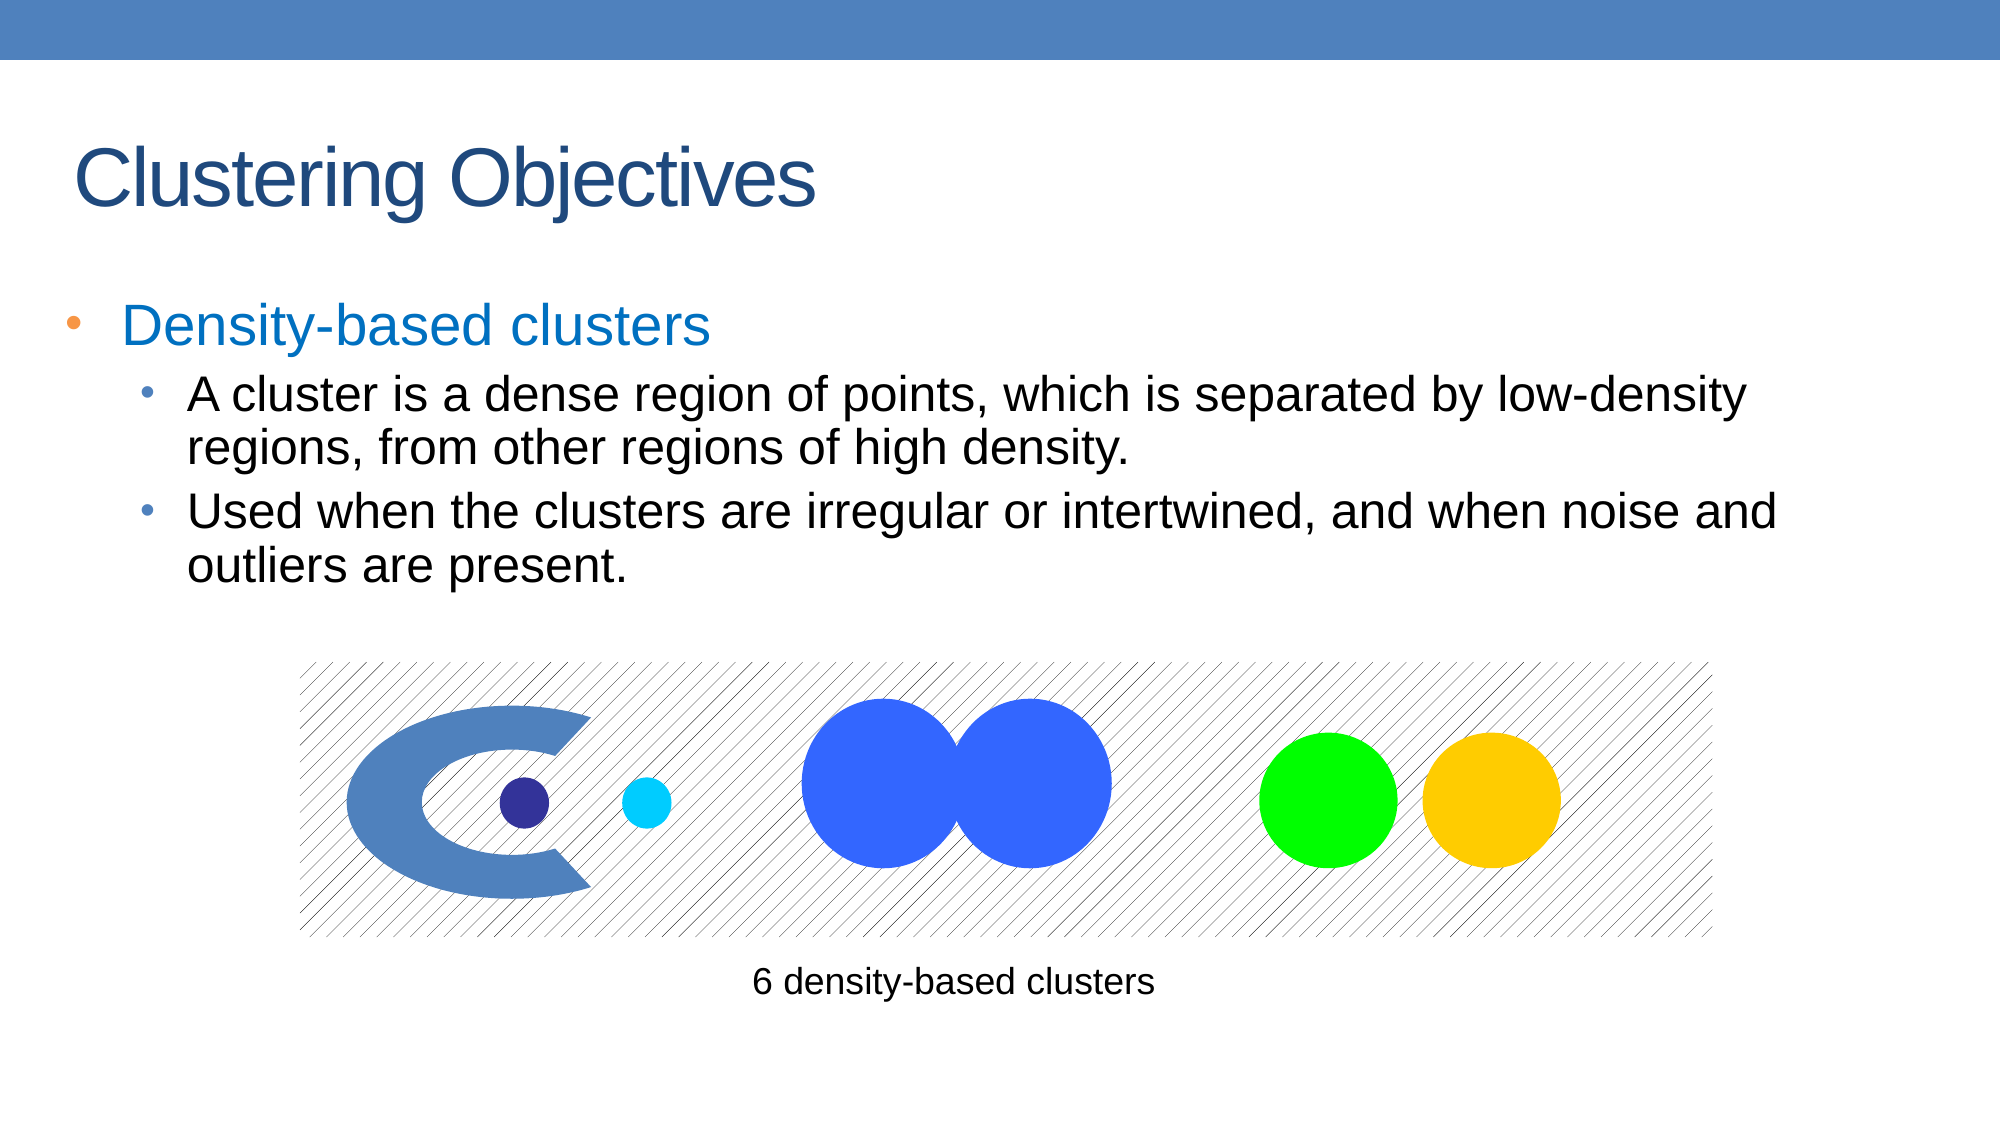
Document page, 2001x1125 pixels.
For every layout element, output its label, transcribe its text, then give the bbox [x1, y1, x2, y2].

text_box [299, 661, 1713, 938]
text_box 6 density-based clusters [737, 949, 1263, 1010]
list Density-based clusters A cluster is a dense region of points, which is separated by low-density regions, from other regions of high density. Used when the clusters are irregular or intertwined, and when noise and outliers are present. [50, 287, 1888, 1090]
title Clustering Objectives [58, 72, 1417, 273]
